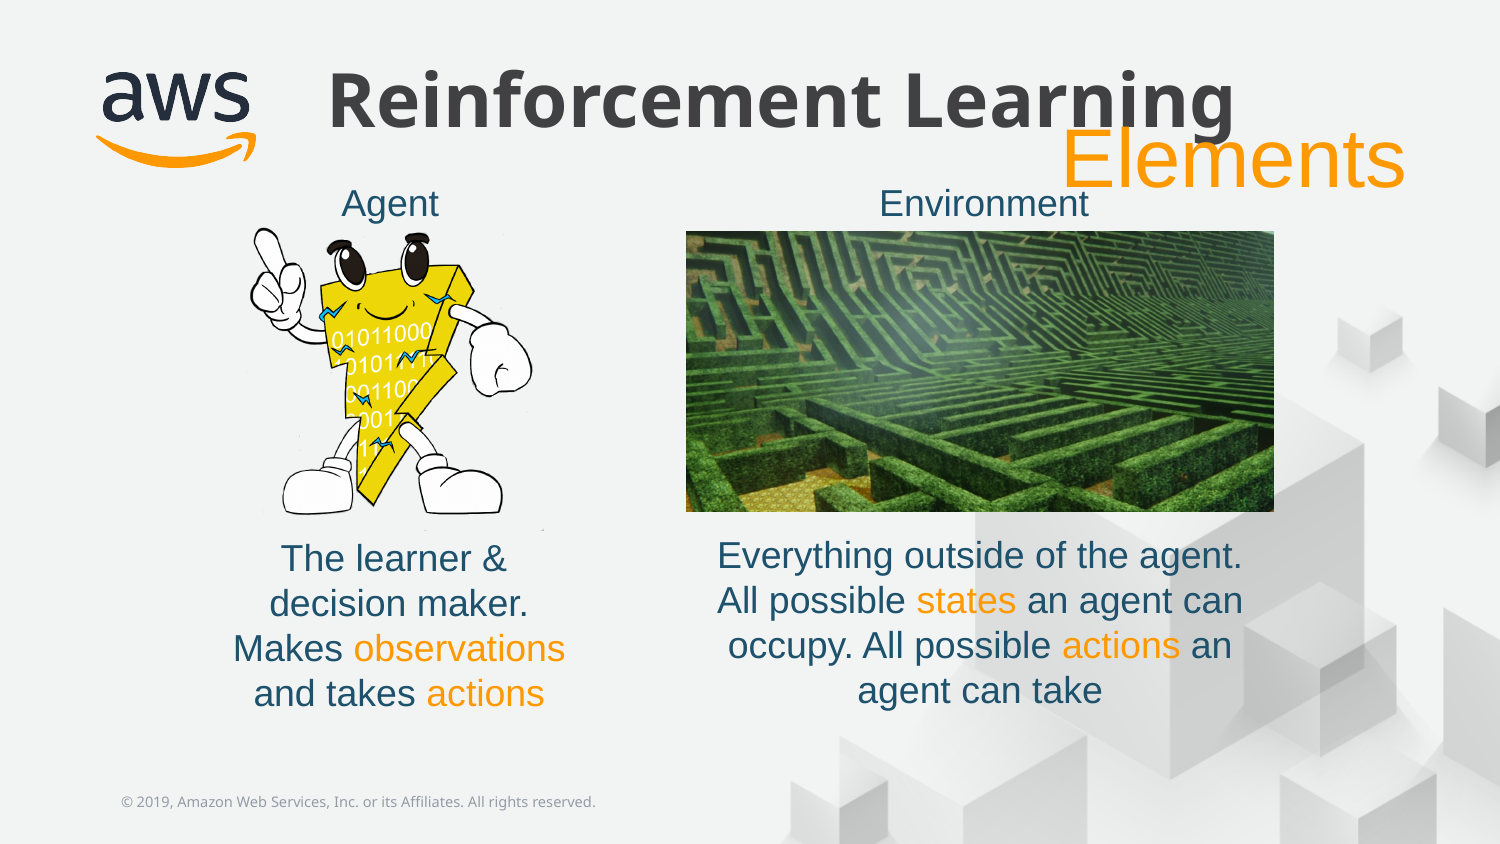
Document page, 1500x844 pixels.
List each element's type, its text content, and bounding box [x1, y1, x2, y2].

text_box Agent [326, 171, 472, 211]
text_box Everything outside of the agent. All possible states an agent can occupy. All possible actions an agent can take [668, 523, 1292, 764]
text_box Reinforcement Learning [311, 45, 1374, 126]
text_box Environment [864, 171, 1133, 229]
text_box The learner & decision maker. Makes observations and takes actions [196, 526, 602, 721]
text_box © 2019, Amazon Web Services, Inc. or its Affiliates. All rights reserved. [121, 793, 618, 811]
text_box Elements [1045, 96, 1500, 212]
picture [0, 0, 1500, 844]
